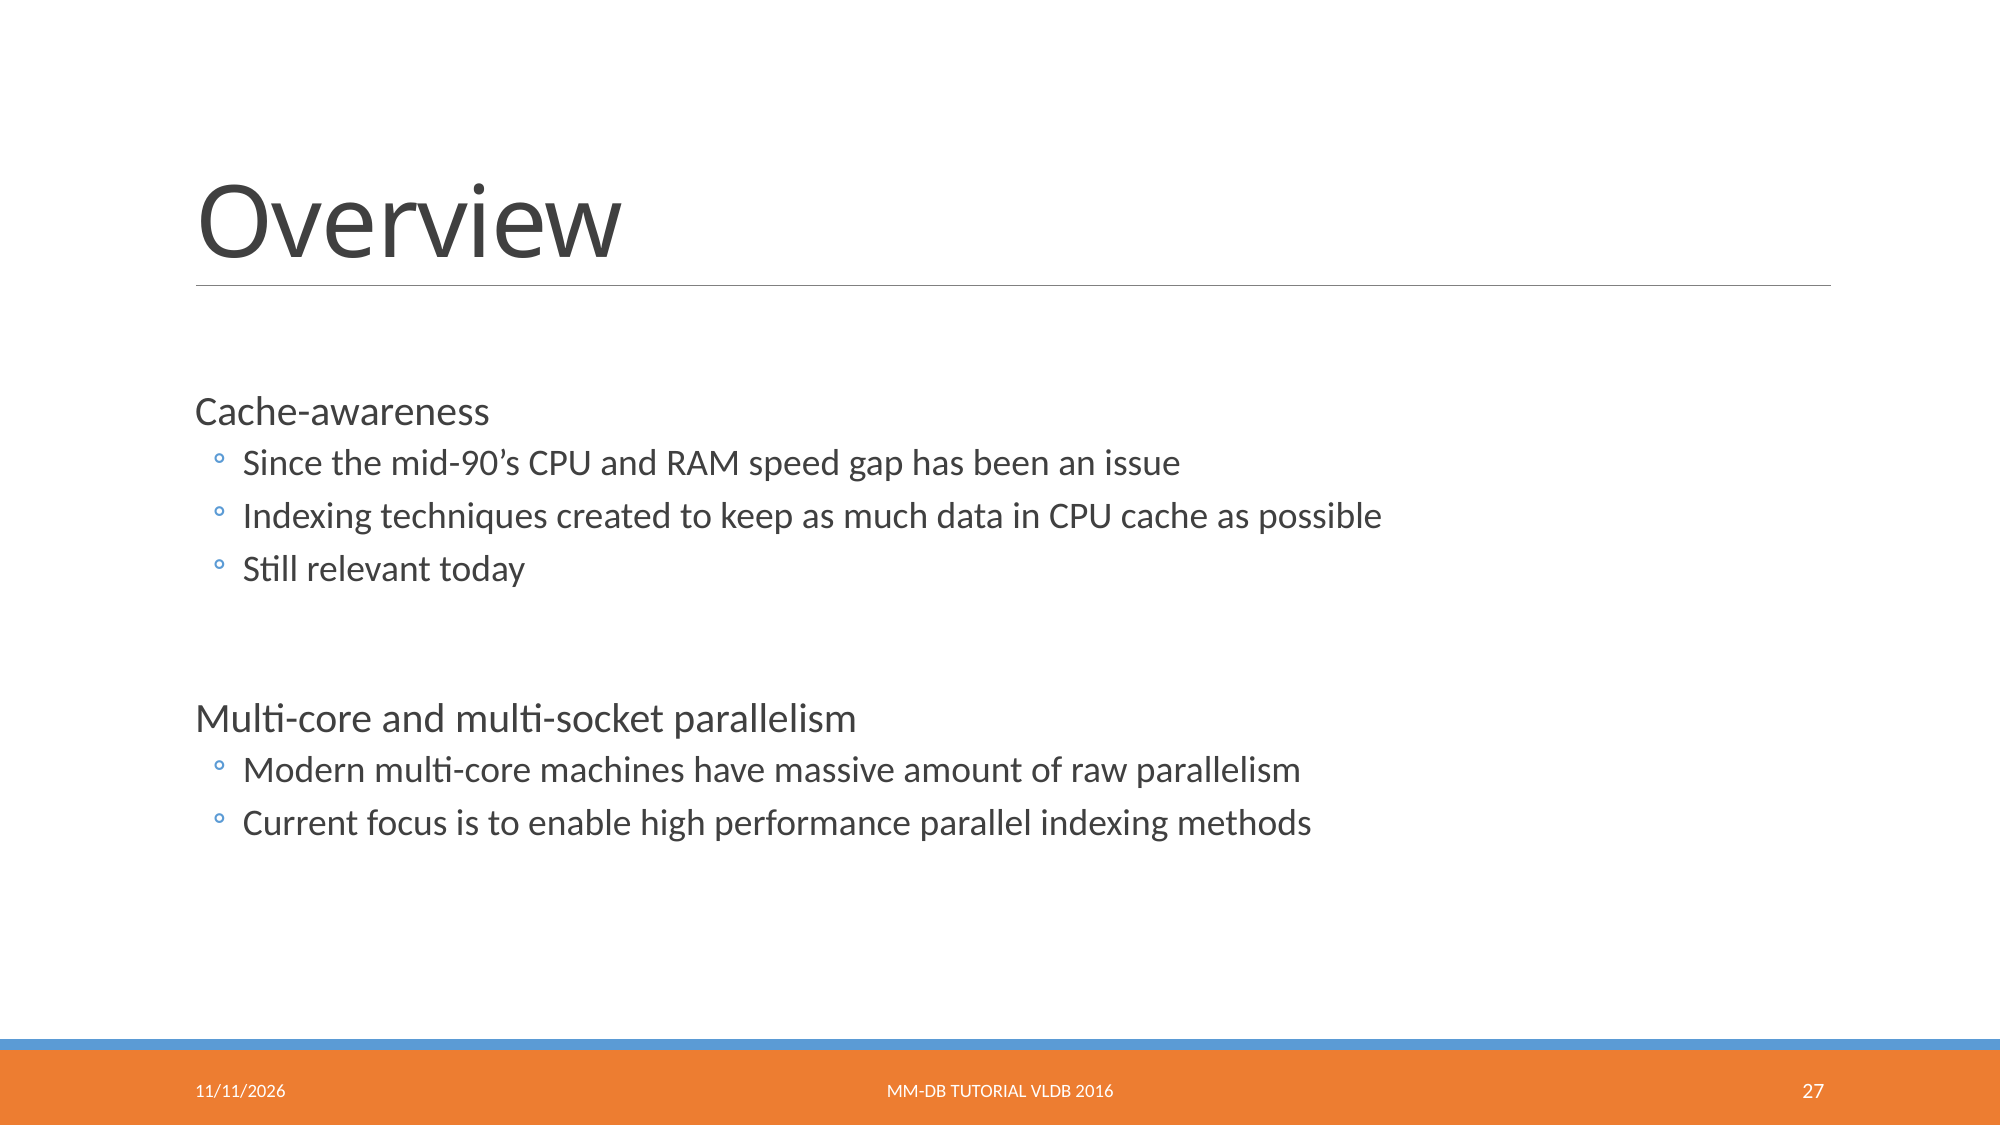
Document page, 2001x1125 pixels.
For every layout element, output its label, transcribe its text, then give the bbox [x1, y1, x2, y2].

slide_number 27 [1624, 1059, 1840, 1120]
footer MM-DB Tutorial VLDB 2016 [604, 1059, 1396, 1120]
title Overview [180, 47, 1830, 285]
list Cache-awareness Since the mid-90’s CPU and RAM speed gap has been an issue Indexing techniques created to keep as much data in CPU cache as possible Still relevant today Multi-core and multi-socket parallelism Modern multi-core machines have massive amount of raw parallelism Current focus is to enable high performance parallel indexing methods [180, 302, 1830, 963]
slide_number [180, 1059, 586, 1120]
